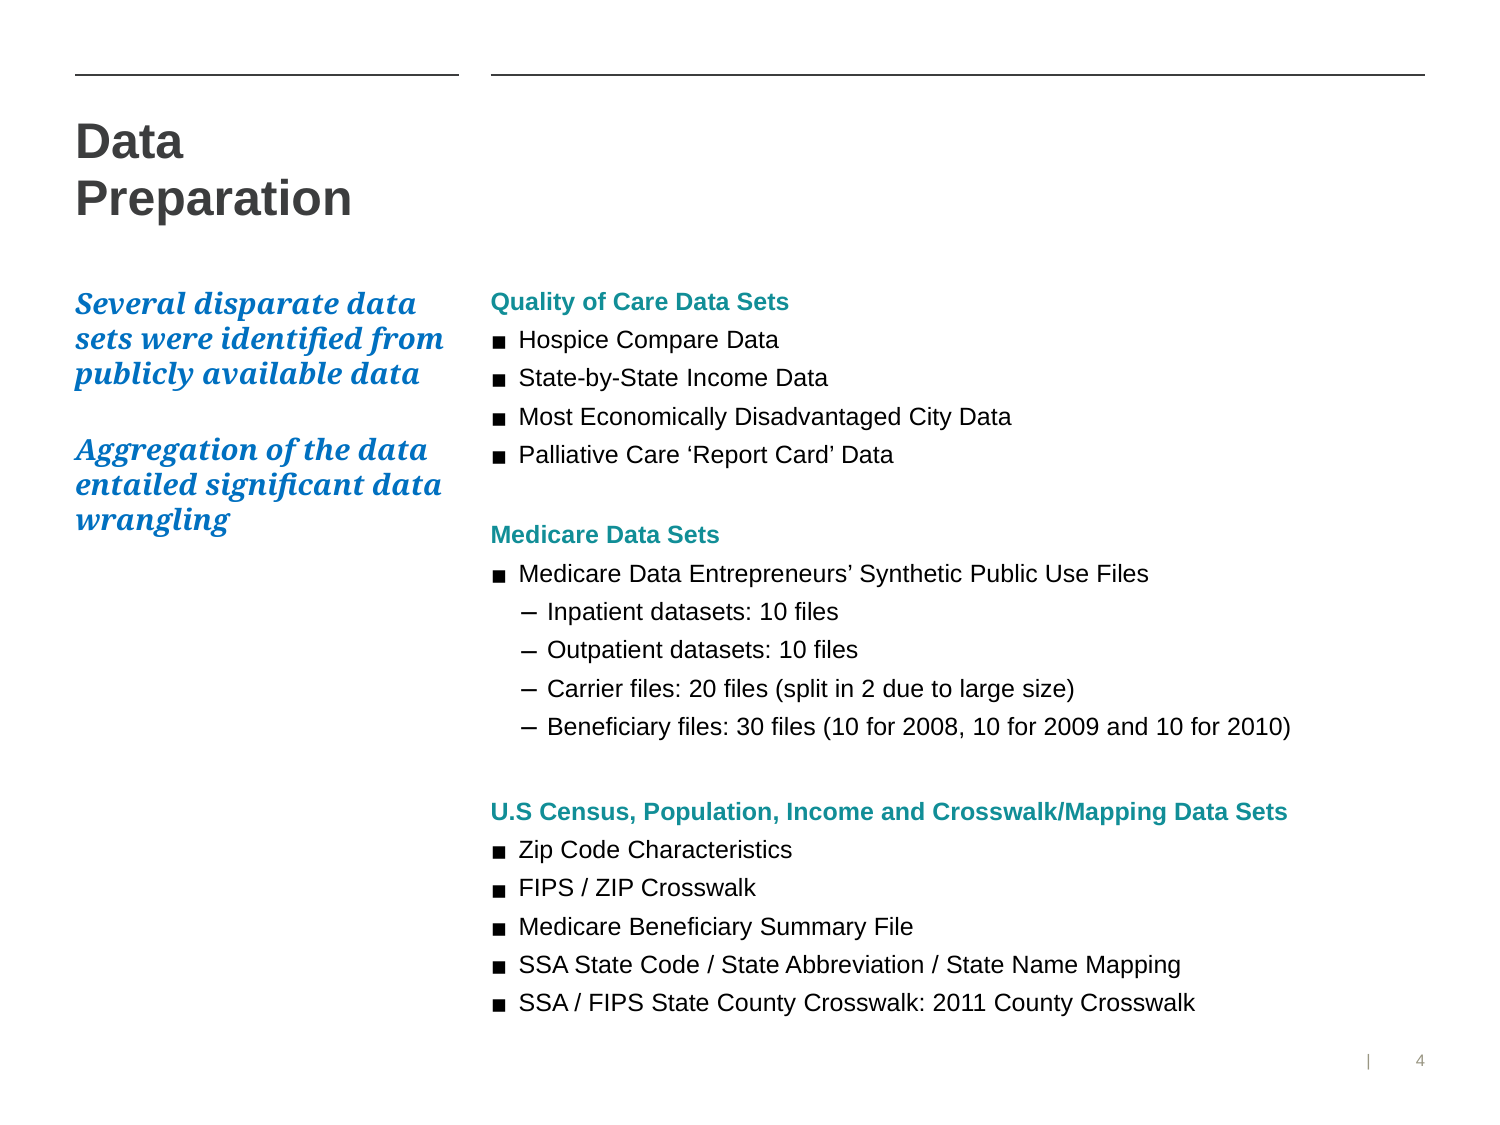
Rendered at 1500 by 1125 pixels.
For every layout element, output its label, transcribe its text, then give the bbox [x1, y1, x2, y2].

list Quality of Care Data Sets Hospice Compare Data State-by-State Income Data Most Economically Disadvantaged City Data Palliative Care ‘Report Card’ Data Medicare Data Sets Medicare Data Entrepreneurs’ Synthetic Public Use Files Inpatient datasets: 10 files Outpatient datasets: 10 files Carrier files: 20 files (split in 2 due to large size) Beneficiary files: 30 files (10 for 2008, 10 for 2009 and 10 for 2010) U.S Census, Population, Income and Crosswalk/Mapping Data Sets Zip Code Characteristics FIPS / ZIP Crosswalk Medicare Beneficiary Summary File SSA State Code / State Abbreviation / State Name Mapping SSA / FIPS State County Crosswalk: 2011 County Crosswalk [490, 285, 1426, 1064]
list Several disparate data sets were identified from publicly available data Aggregation of the data entailed significant data wrangling [75, 285, 459, 961]
title Data Preparation [75, 112, 459, 285]
